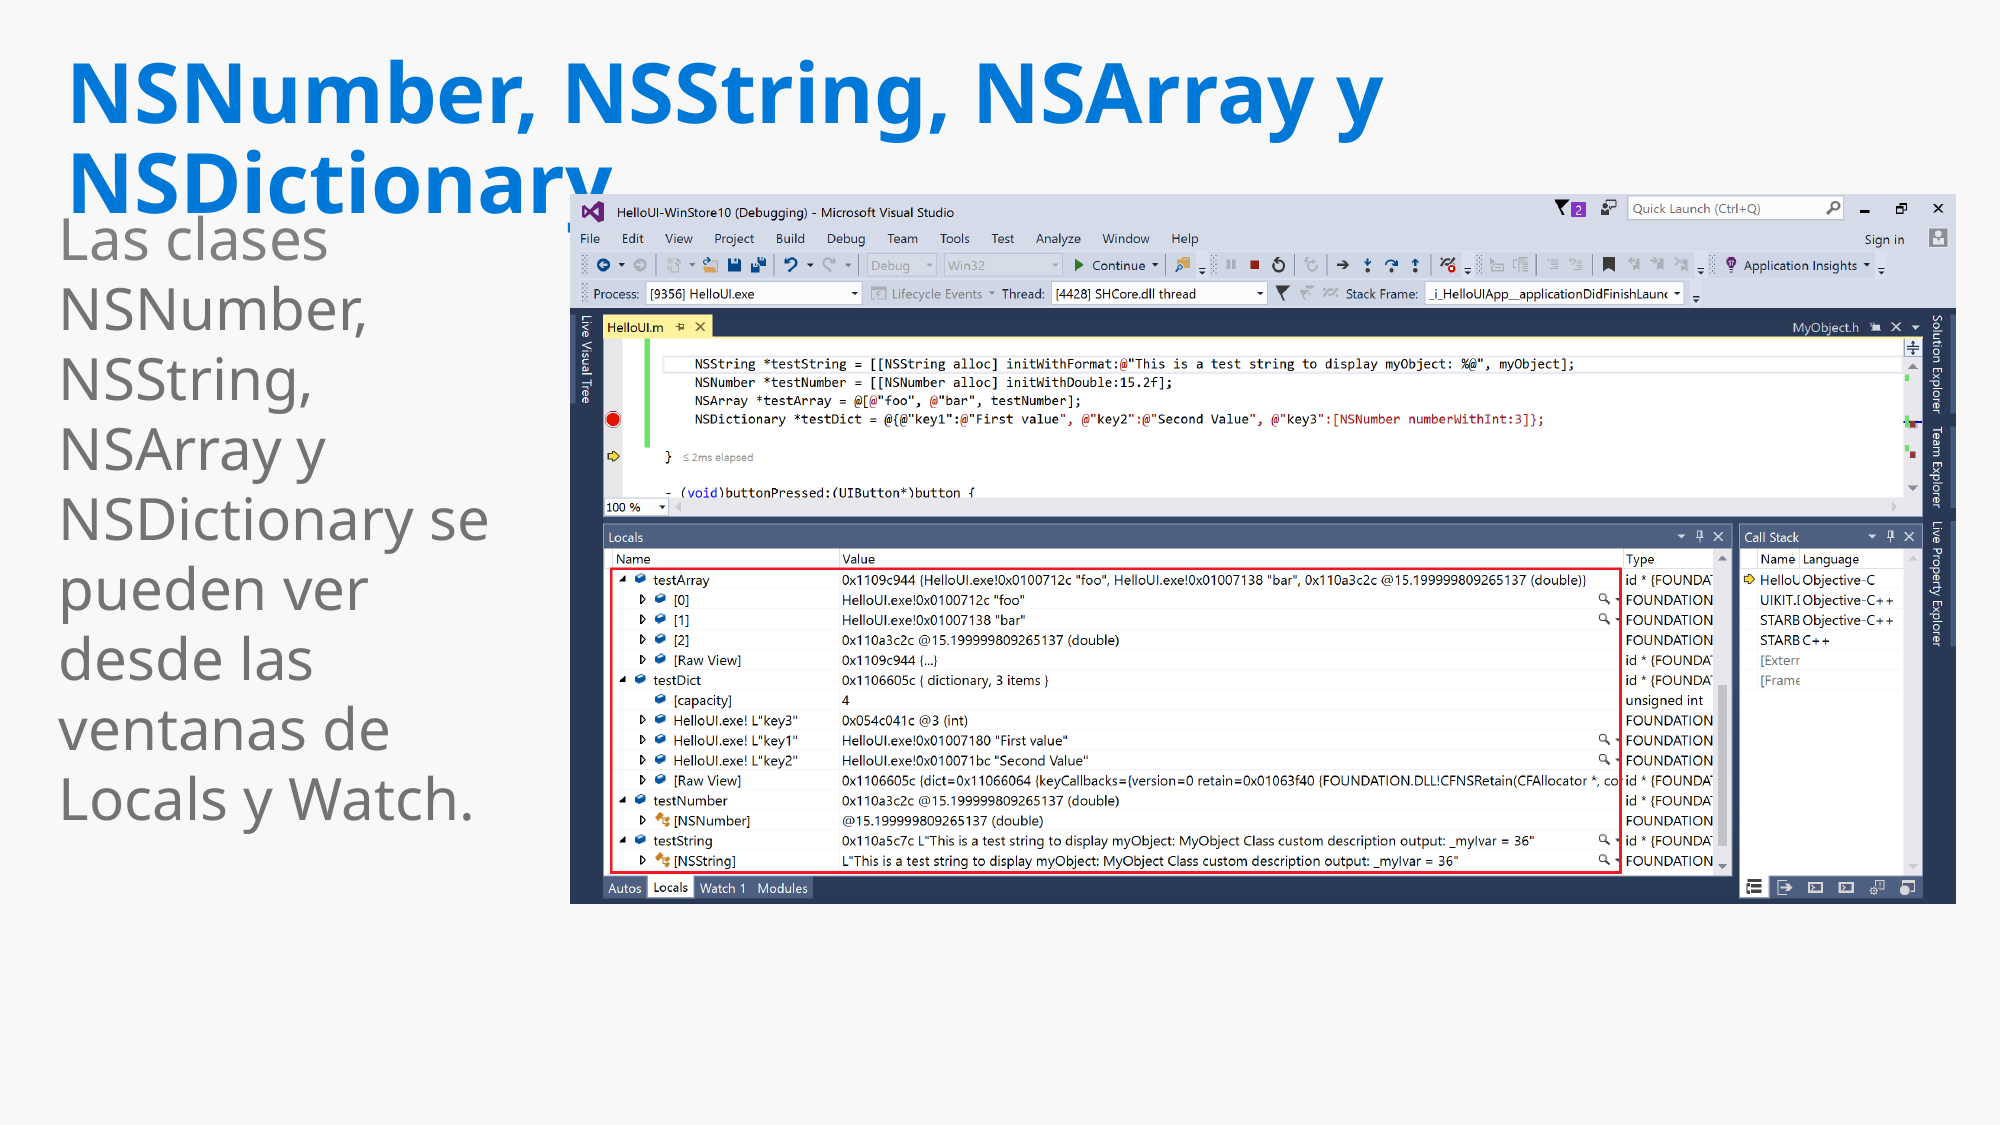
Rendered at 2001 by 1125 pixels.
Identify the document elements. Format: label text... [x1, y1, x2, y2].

title NSNumber, NSString, NSArray y NSDictionary [44, 33, 1956, 166]
text_box Las clases NSNumber, NSString, NSArray y NSDictionary se pueden ver desde las ventanas de Locals y Watch. [44, 194, 529, 840]
picture [570, 194, 1956, 904]
